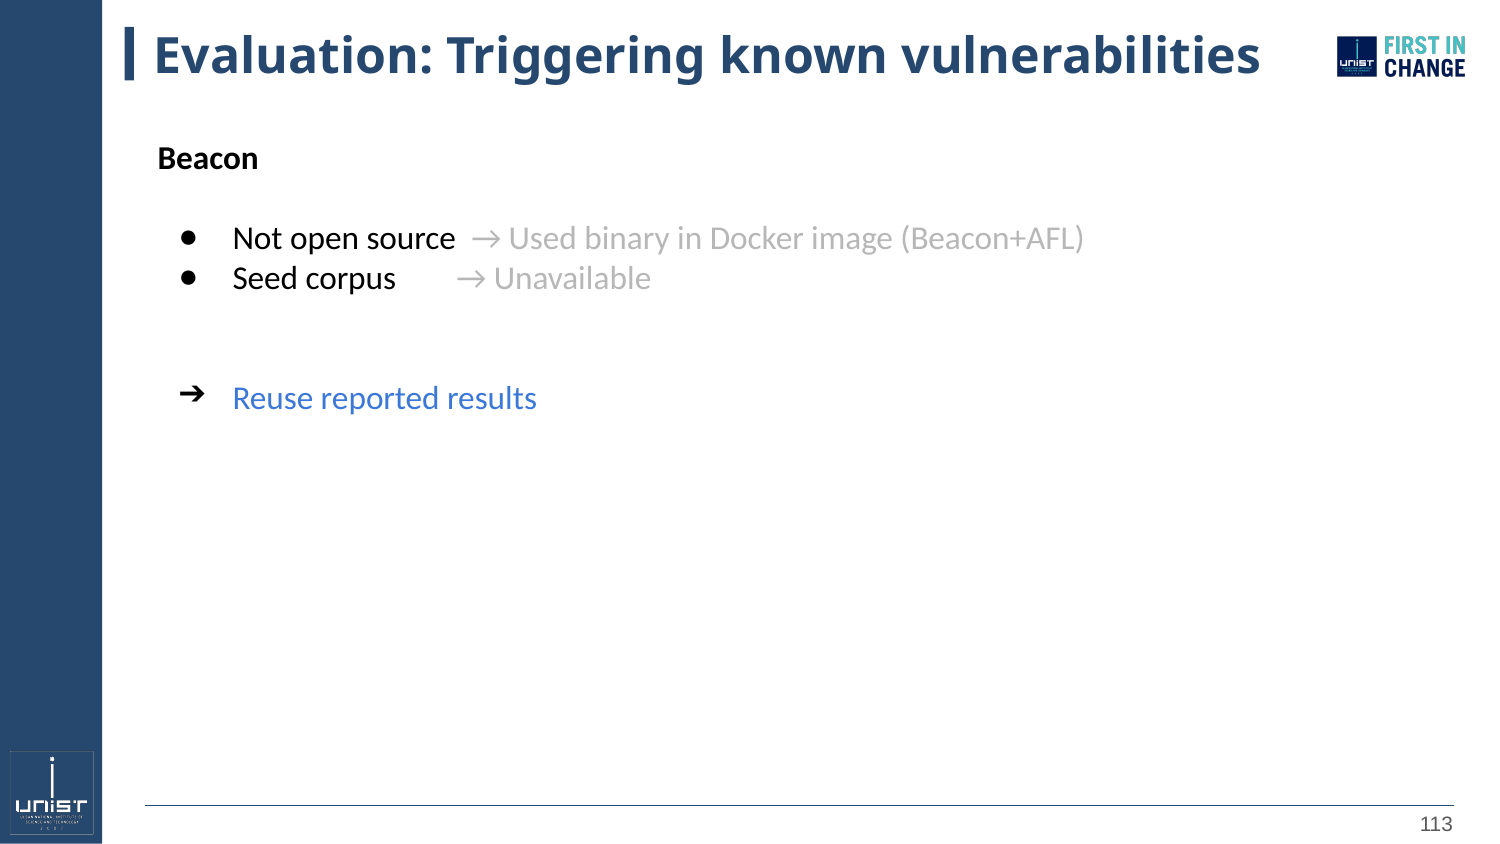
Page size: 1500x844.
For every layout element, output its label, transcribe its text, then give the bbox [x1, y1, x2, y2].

text_box [124, 26, 134, 81]
text_box Evaluation: Triggering known vulnerabilities [142, 17, 1287, 121]
text_box Beacon Not open source → Used binary in Docker image (Beacon+AFL) Seed corpus → Unavailable Reuse reported results [142, 121, 1378, 752]
slide_number 113 [1377, 790, 1468, 844]
text_box [0, 0, 103, 844]
picture [6, 739, 102, 838]
picture [1336, 35, 1466, 78]
